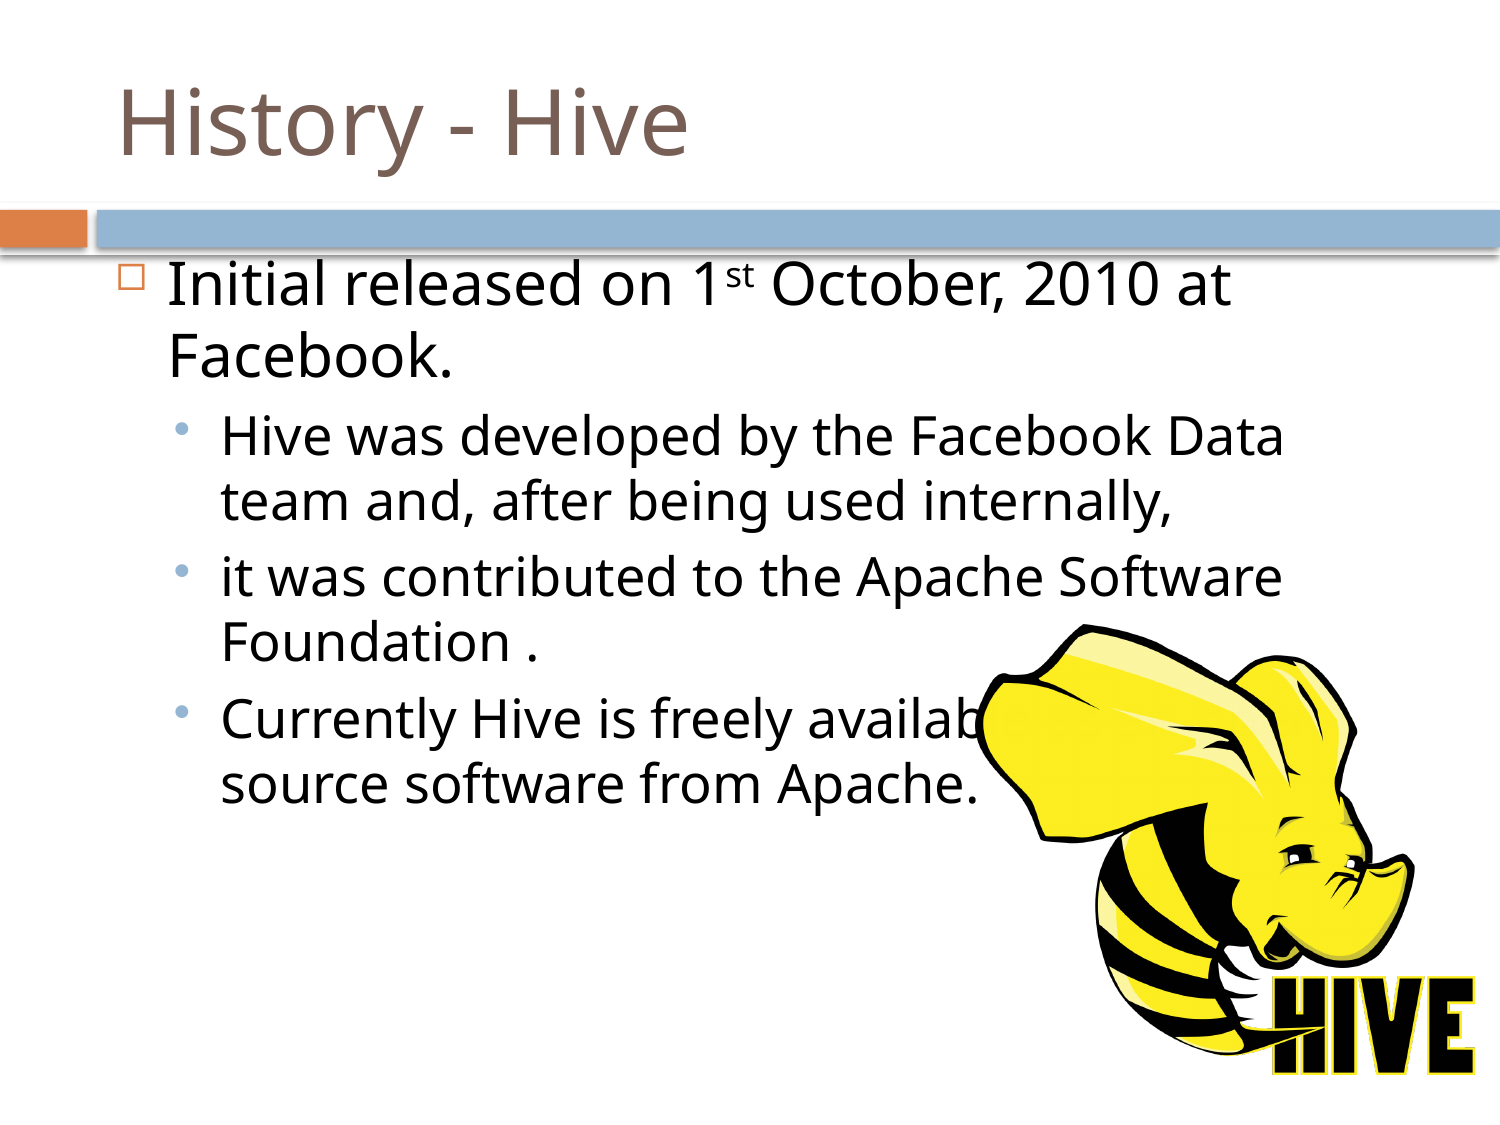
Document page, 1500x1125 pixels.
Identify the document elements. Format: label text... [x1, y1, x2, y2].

title History - Hive [100, 37, 1439, 201]
picture [974, 624, 1476, 1075]
list Initial released on 1st October, 2010 at Facebook. Hive was developed by the Facebook Data team and, after being used internally, it was contributed to the Apache Software Foundation . Currently Hive is freely available as an open source software from Apache. [100, 237, 1439, 1001]
